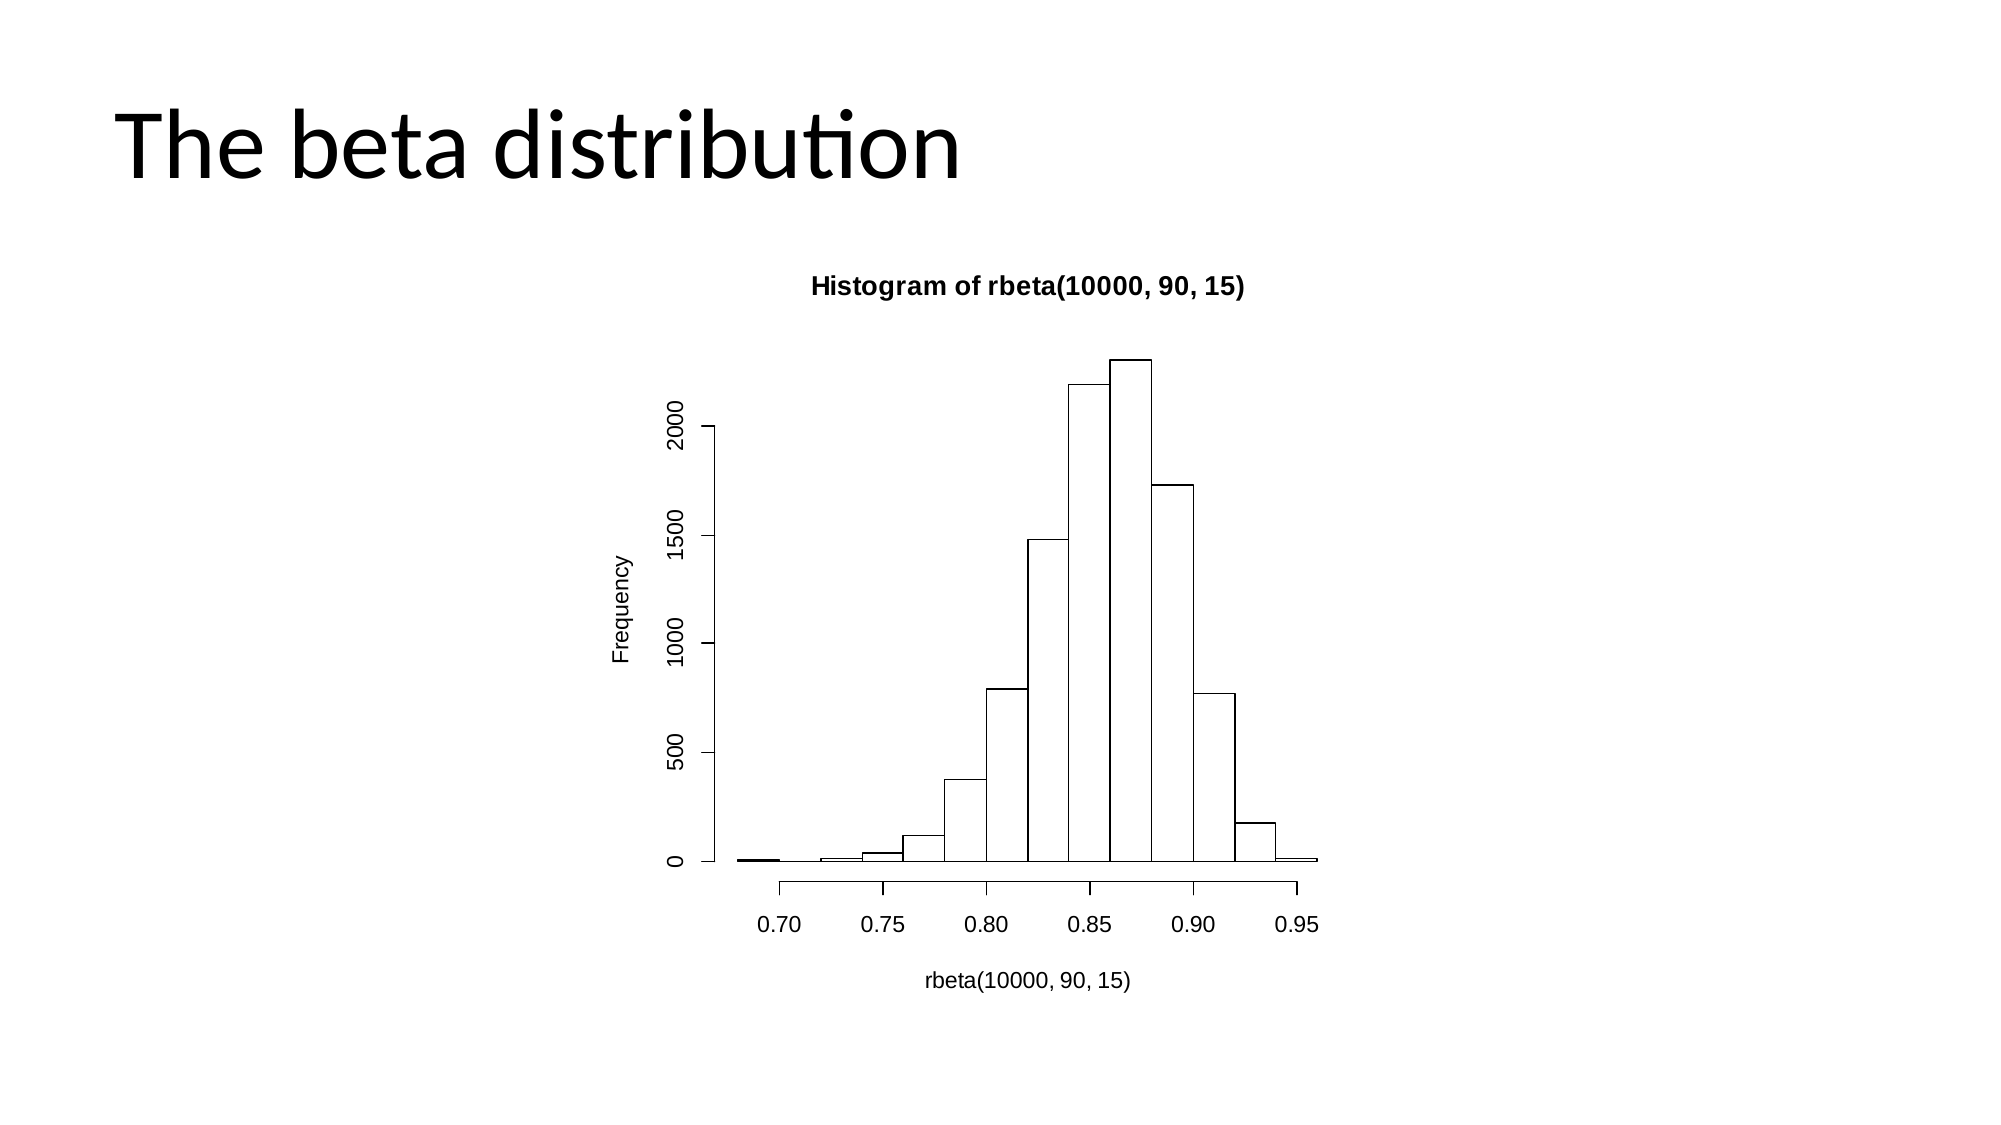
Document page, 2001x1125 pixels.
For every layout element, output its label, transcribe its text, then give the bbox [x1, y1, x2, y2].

picture [602, 227, 1398, 1022]
title The beta distribution [99, 45, 1900, 233]
